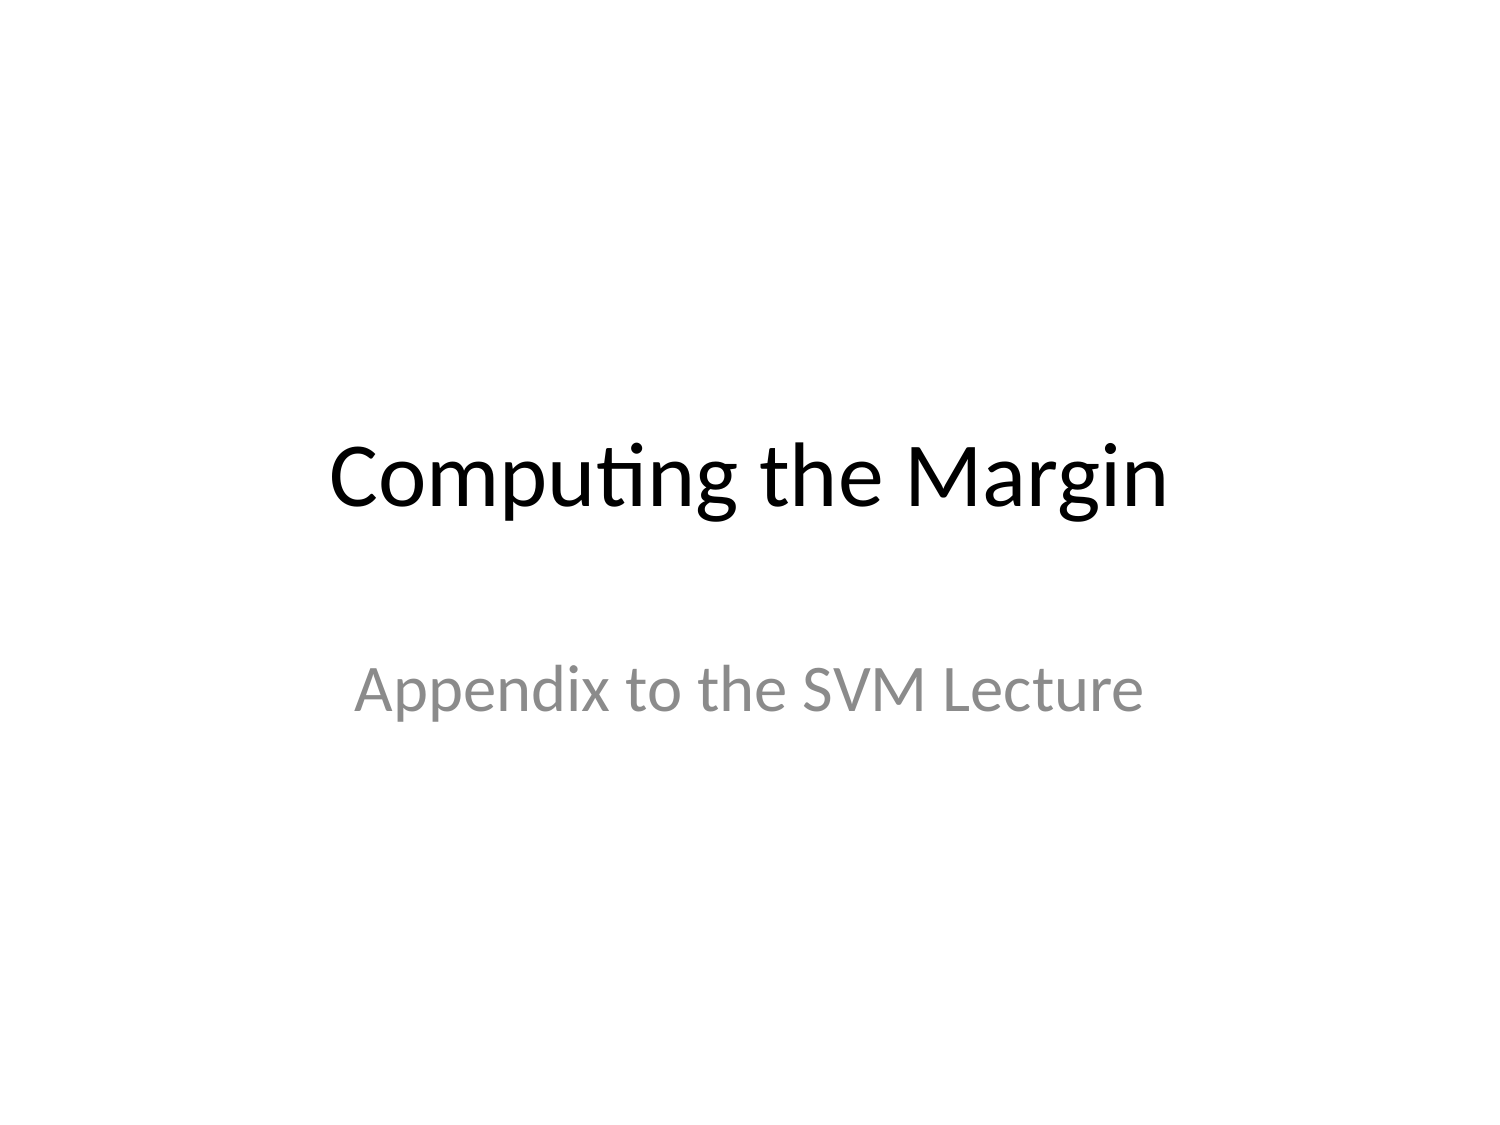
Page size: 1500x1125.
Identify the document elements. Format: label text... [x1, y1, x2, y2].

title Computing the Margin [112, 349, 1388, 591]
subtitle Appendix to the SVM Lecture [224, 637, 1276, 926]
